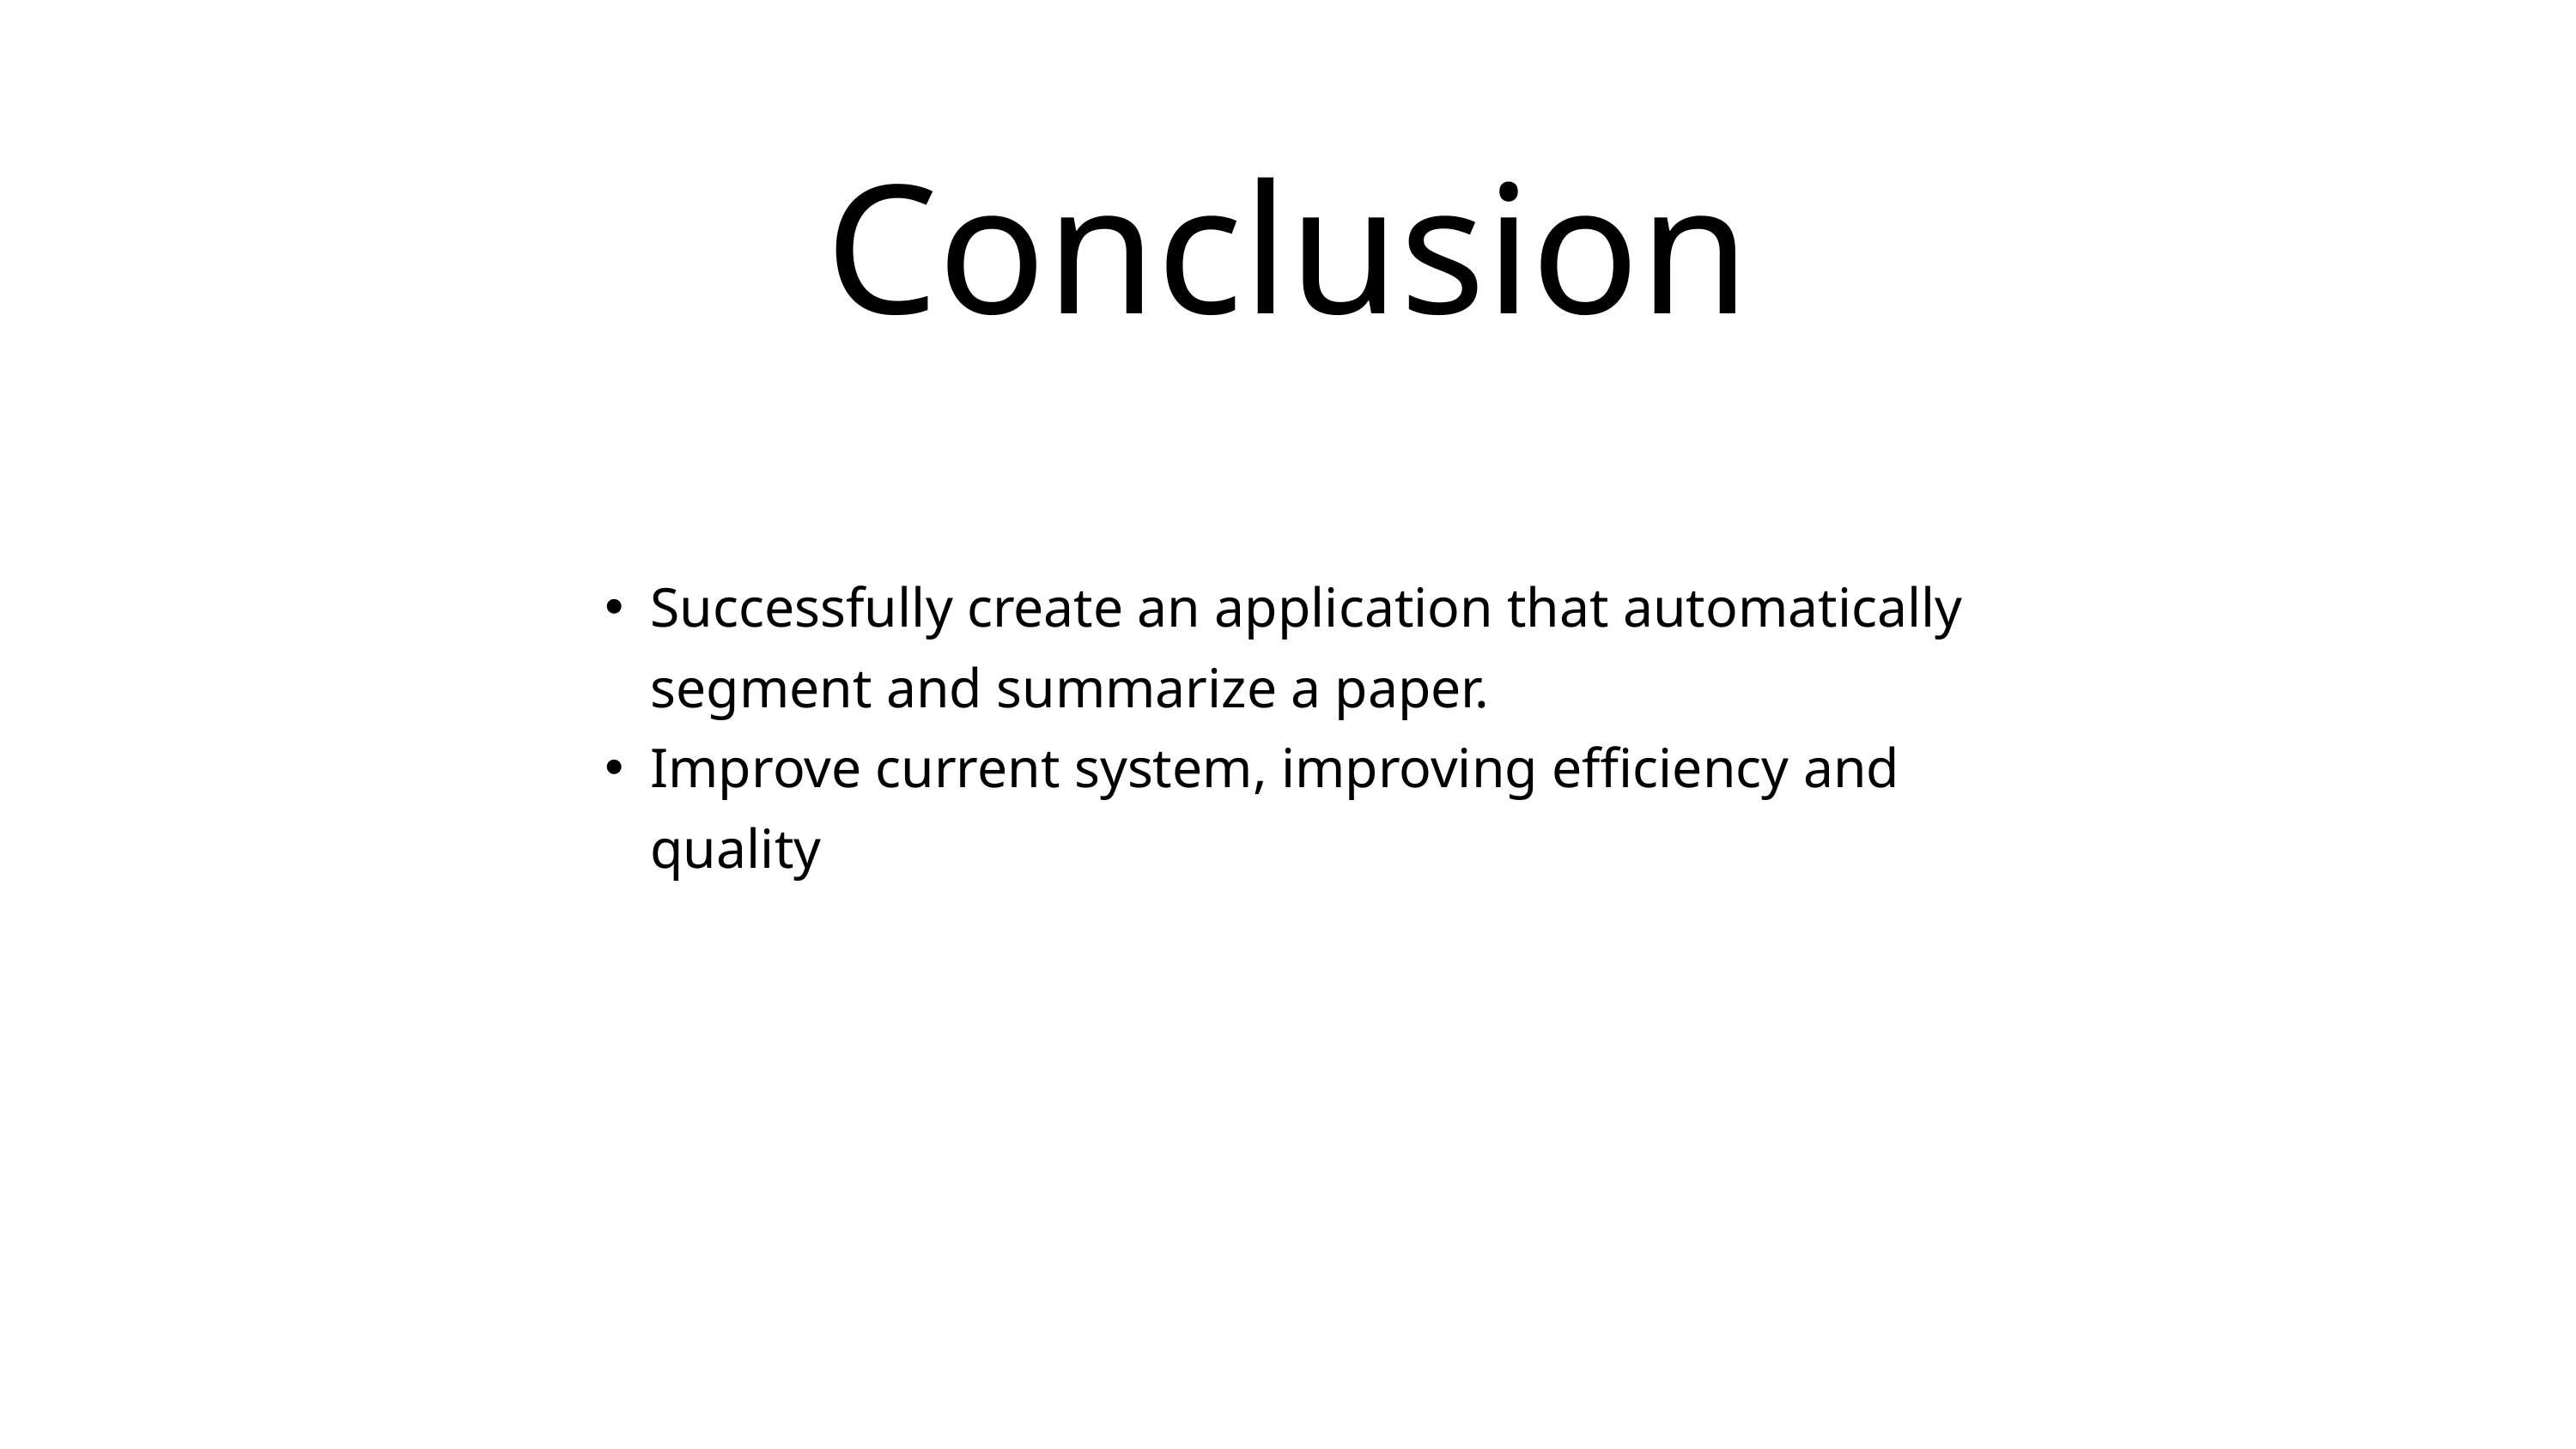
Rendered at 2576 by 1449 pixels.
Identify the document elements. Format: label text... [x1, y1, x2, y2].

text_box Successfully create an application that automatically segment and summarize a paper. Improve current system, improving efficiency and quality [559, 557, 2017, 880]
text_box Conclusion [462, 170, 2114, 349]
